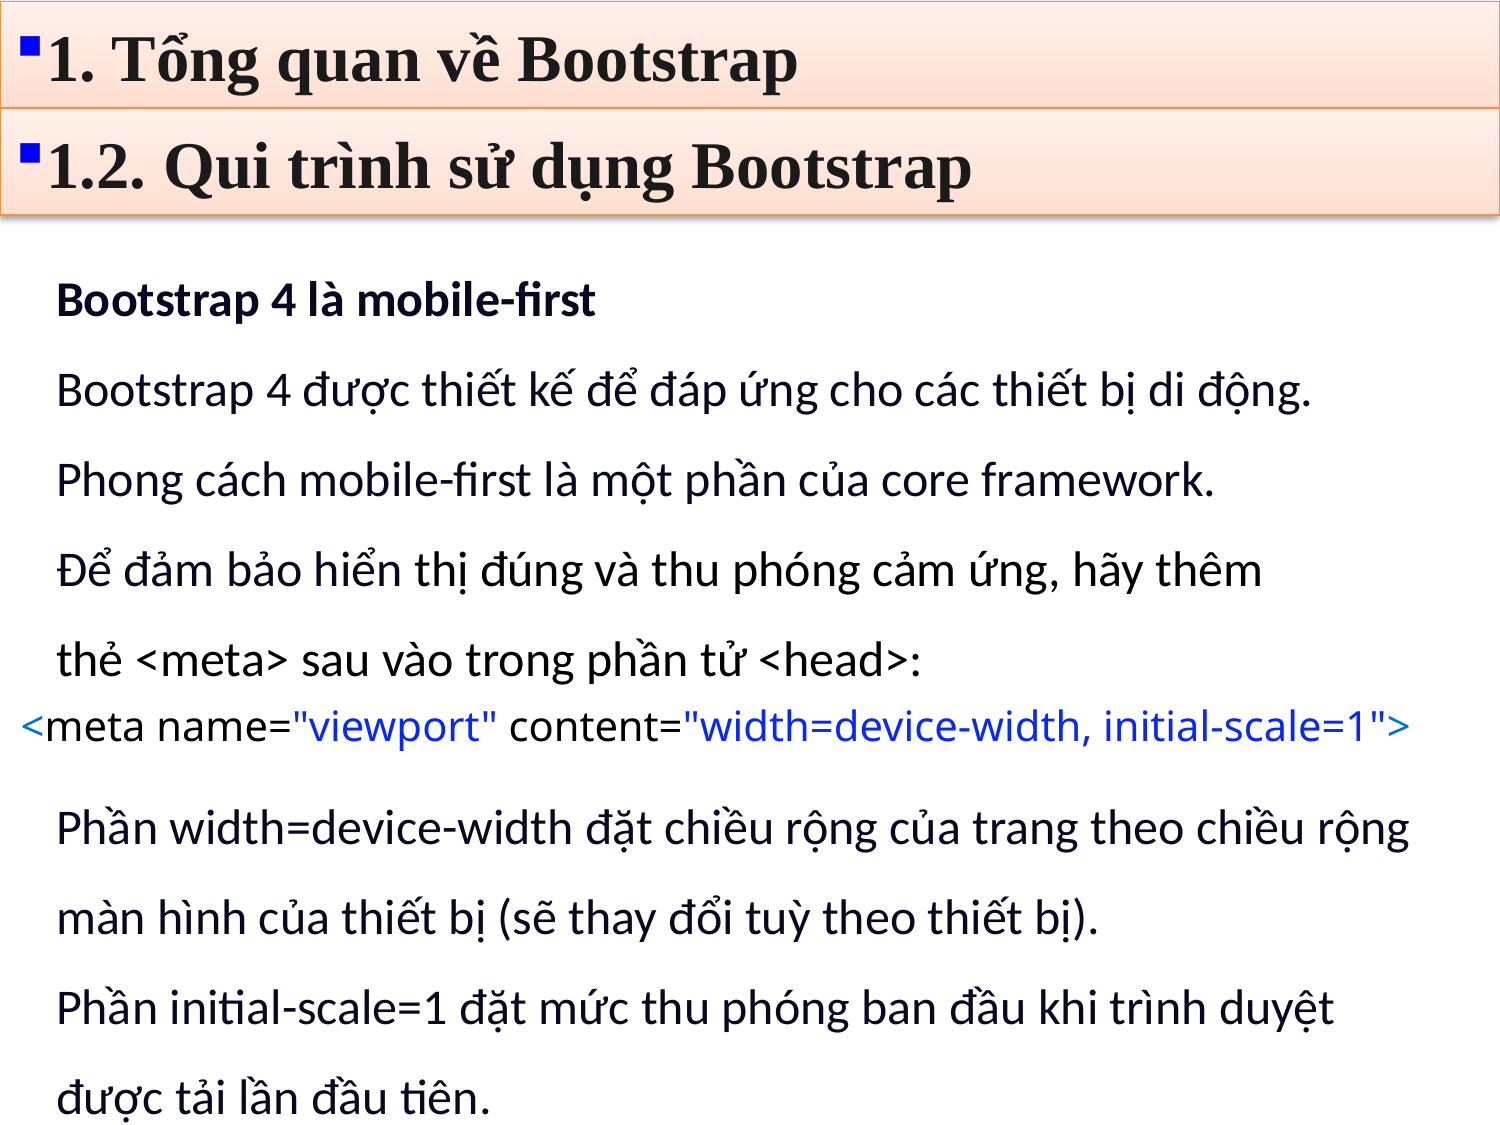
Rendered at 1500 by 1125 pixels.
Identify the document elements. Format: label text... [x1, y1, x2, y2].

text_box Phần width=device-width đặt chiều rộng của trang theo chiều rộng màn hình của thiết bị (sẽ thay đổi tuỳ theo thiết bị). Phần initial-scale=1 đặt mức thu phóng ban đầu khi trình duyệt được tải lần đầu tiên. [41, 758, 1453, 1125]
text_box 1. Tổng quan về Bootstrap [0, 1, 1500, 107]
text_box 1.2. Qui trình sử dụng Bootstrap [0, 107, 1500, 216]
text_box Bootstrap 4 là mobile-first Bootstrap 4 được thiết kế để đáp ứng cho các thiết bị di động. Phong cách mobile-first là một phần của core framework. Để đảm bảo hiển thị đúng và thu phóng cảm ứng, hãy thêm thẻ <meta> sau vào trong phần tử <head>: [41, 229, 1453, 692]
text_box <meta name="viewport" content="width=device-width, initial-scale=1"> [5, 692, 1453, 758]
